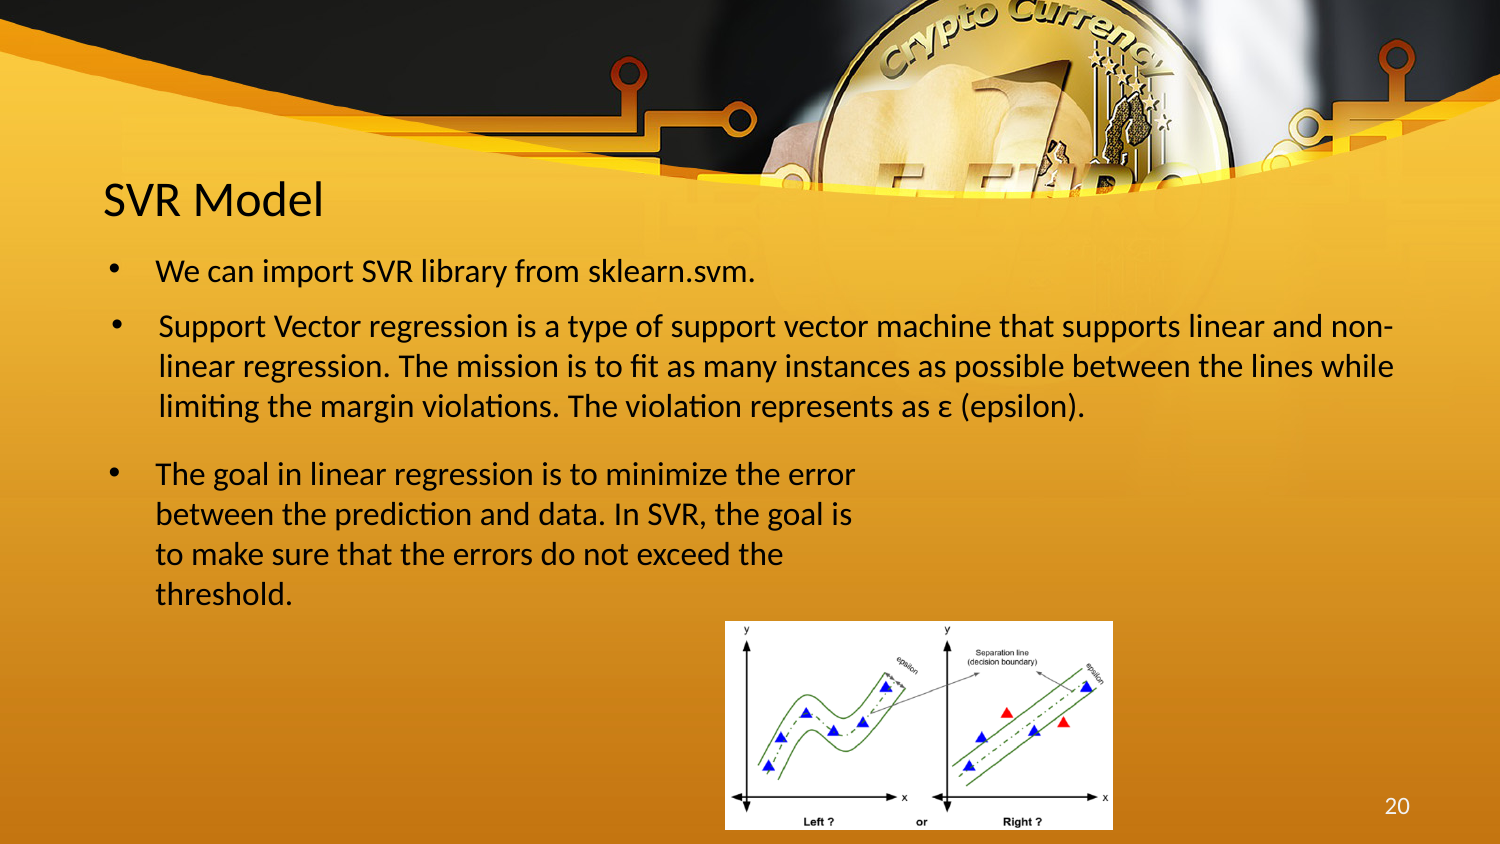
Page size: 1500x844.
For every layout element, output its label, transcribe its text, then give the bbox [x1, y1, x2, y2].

slide_number 20 [1116, 782, 1425, 827]
text_box Support Vector regression is a type of support vector machine that supports linear and non-linear regression. The mission is to fit as many instances as possible between the lines while limiting the margin violations. The violation represents as ε (epsilon). [96, 296, 1447, 432]
title SVR Model [88, 134, 1416, 260]
picture [0, 0, 1500, 844]
text_box We can import SVR library from sklearn.svm. [93, 241, 1444, 296]
text_box The goal in linear regression is to minimize the error between the prediction and data. In SVR, the goal is to make sure that the errors do not exceed the threshold. [93, 445, 901, 620]
